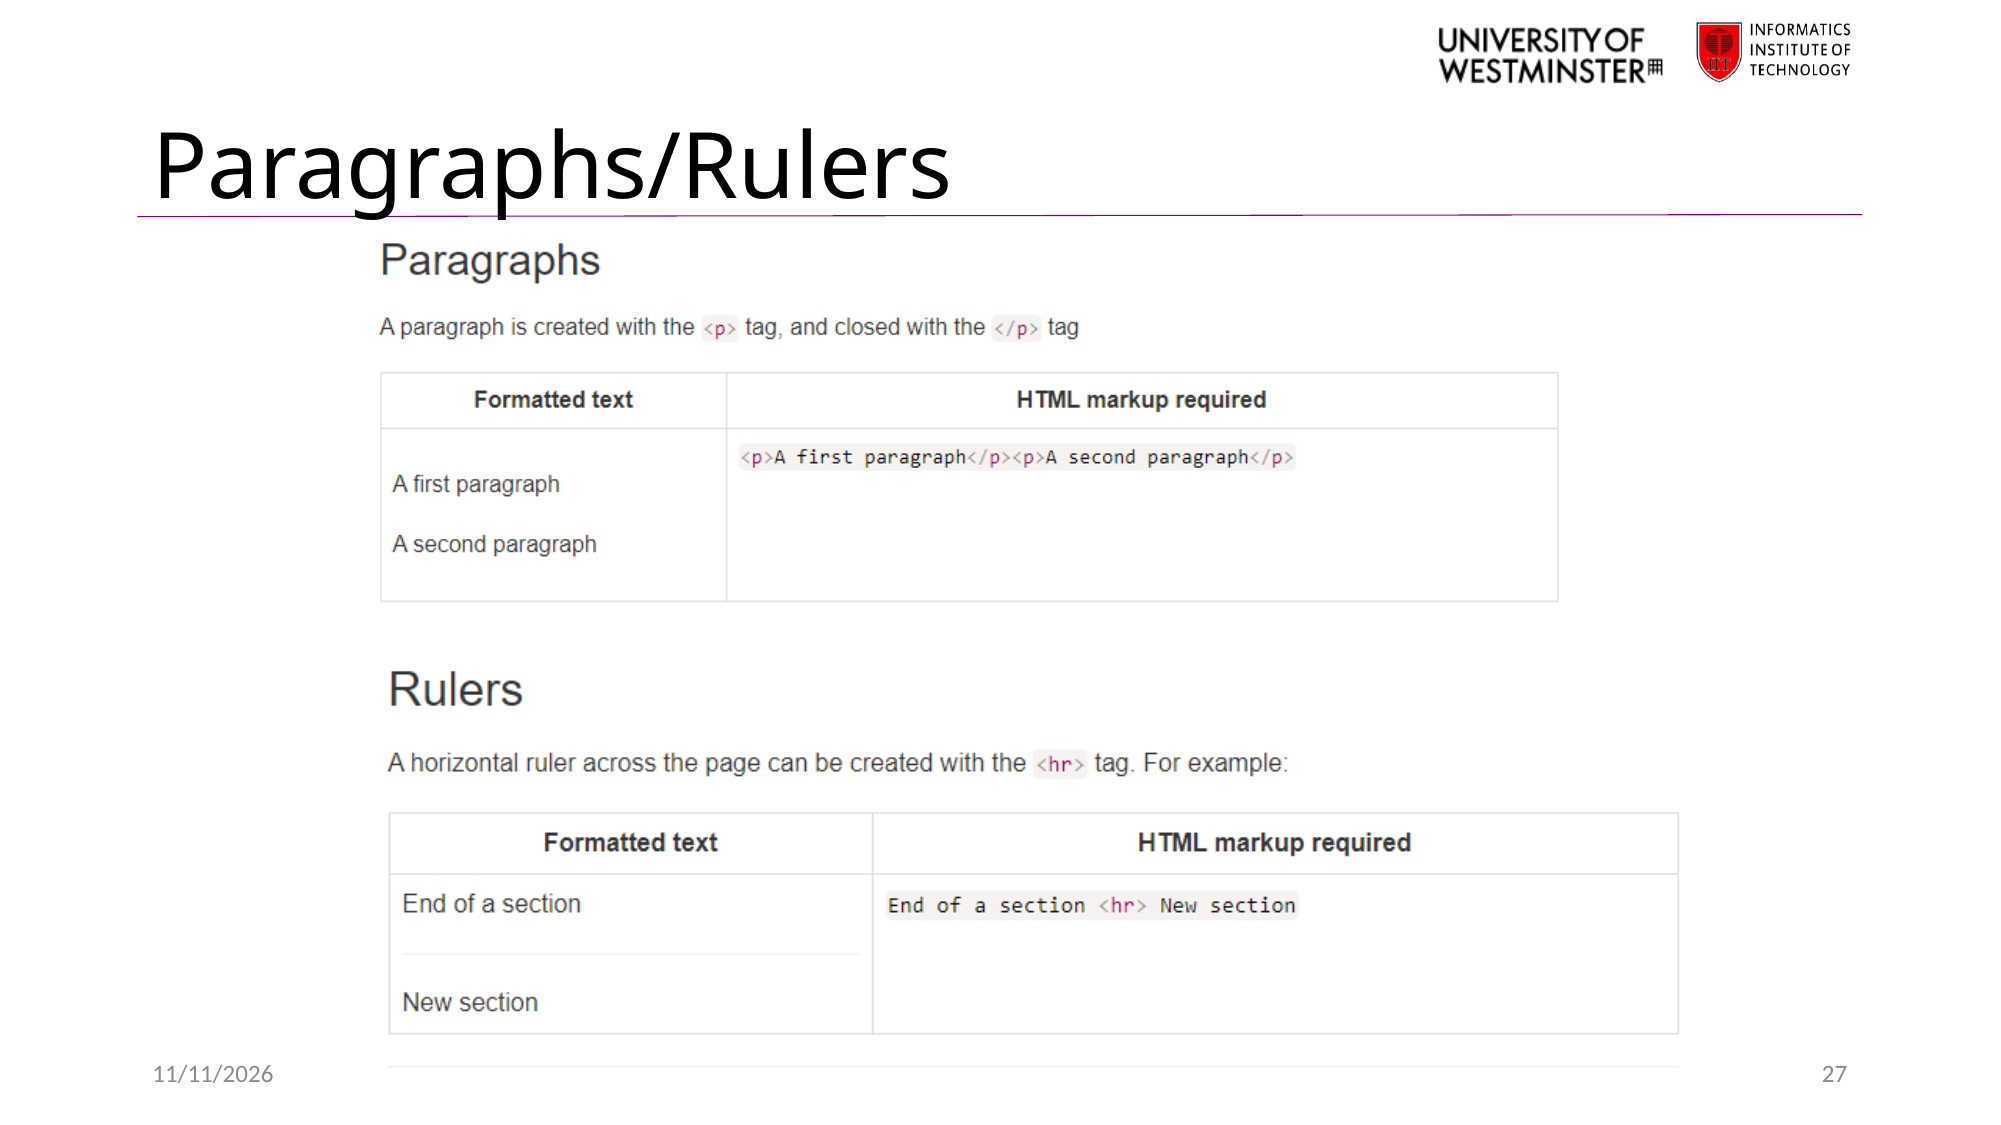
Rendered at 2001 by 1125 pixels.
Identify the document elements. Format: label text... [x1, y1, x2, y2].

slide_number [137, 1042, 588, 1103]
picture [1425, 5, 1863, 59]
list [362, 225, 1596, 618]
title Paragraphs/Rulers [137, 59, 1863, 278]
slide_number 27 [1412, 1042, 1863, 1103]
picture [378, 659, 1709, 1085]
